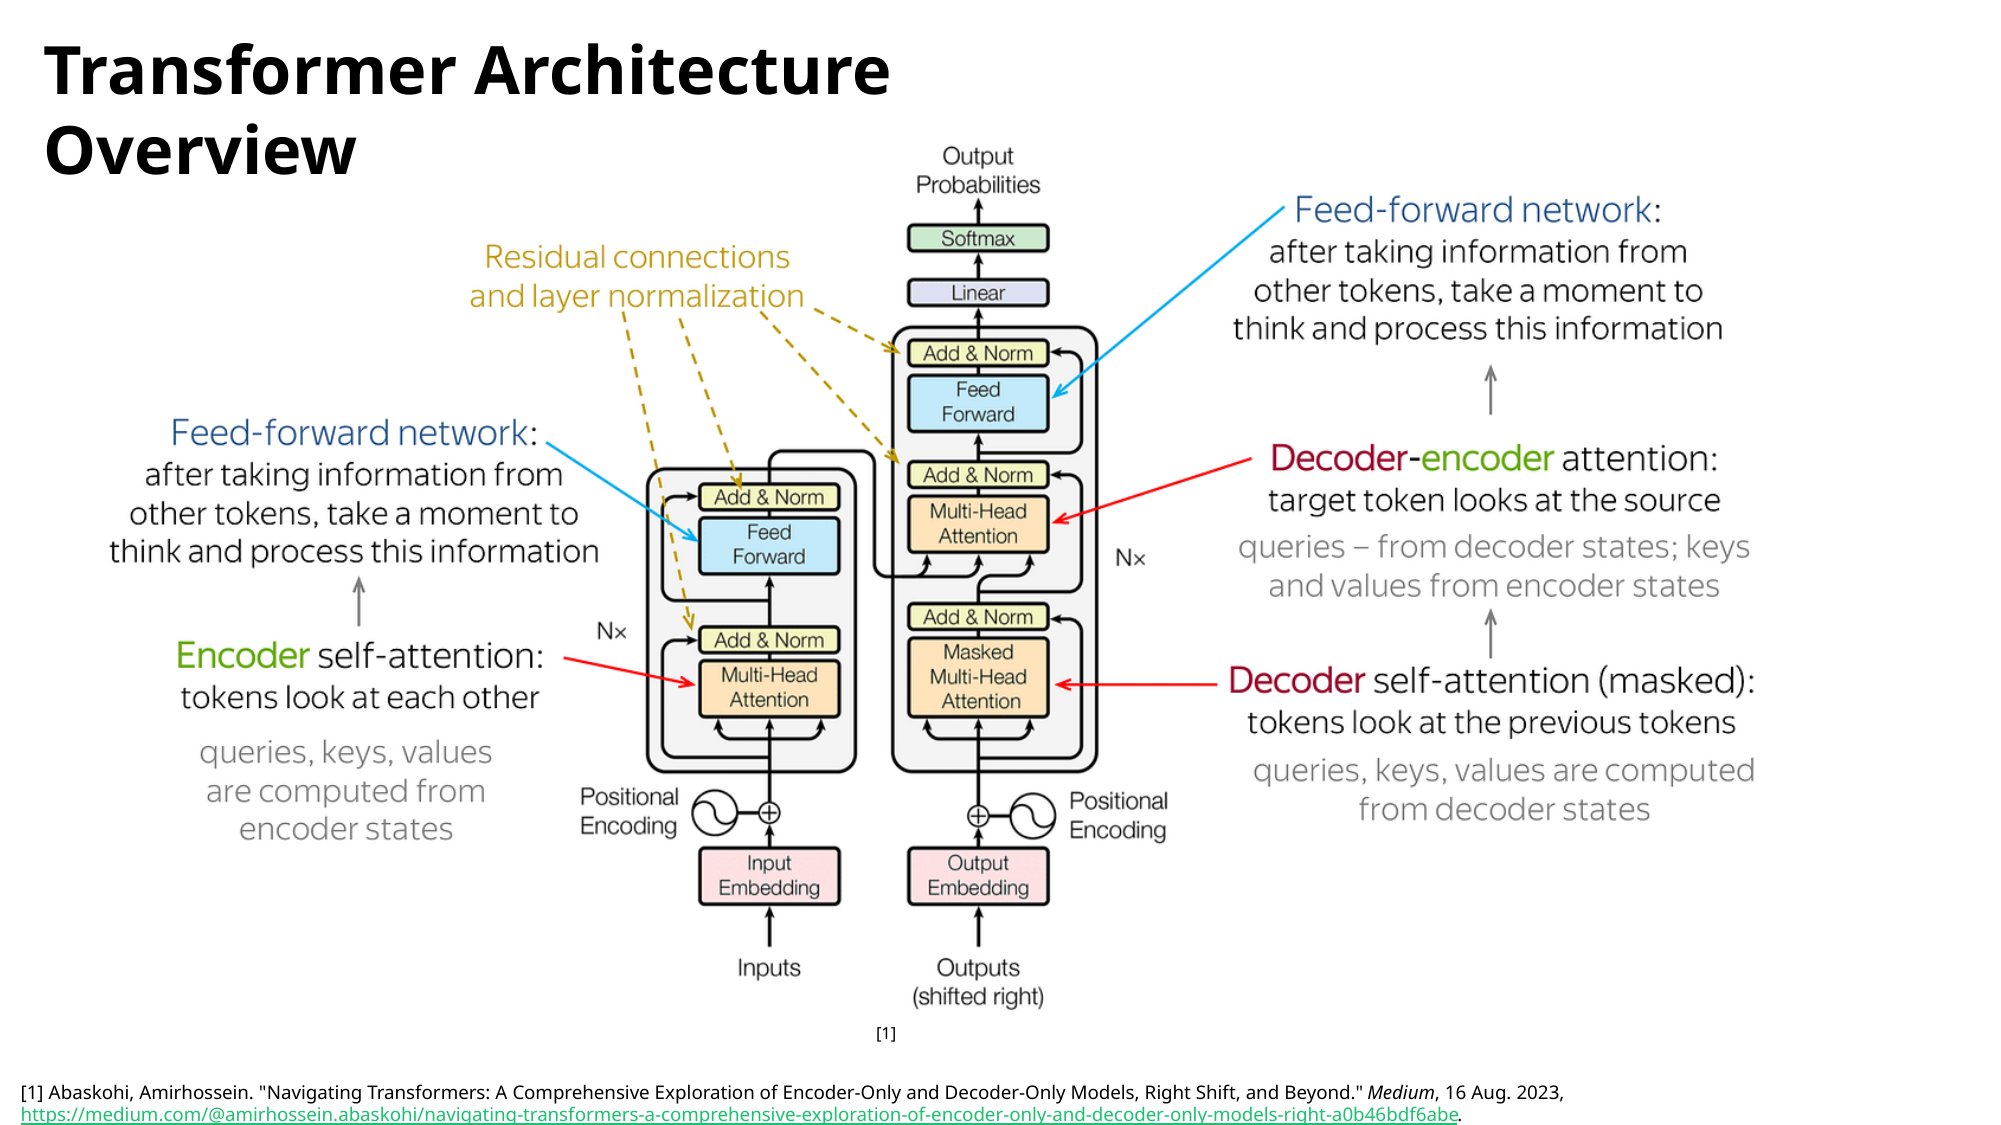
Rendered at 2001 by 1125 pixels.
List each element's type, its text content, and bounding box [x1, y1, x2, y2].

text_box ​[1] Abaskohi, Amirhossein. "Navigating Transformers: A Comprehensive Exploration of Encoder-Only and Decoder-Only Models, Right Shift, and Beyond." Medium, 16 Aug. 2023, https://medium.com/@amirhossein.abaskohi/navigating-transformers-a-comprehensive-exploration-of-encoder-only-and-decoder-only-models-right-a0b46bdf6abe. [5, 1073, 1943, 1125]
text_box Transformer Architecture Overview [28, 20, 1236, 196]
picture [105, 134, 1763, 1016]
text_box [1] [861, 1016, 934, 1051]
